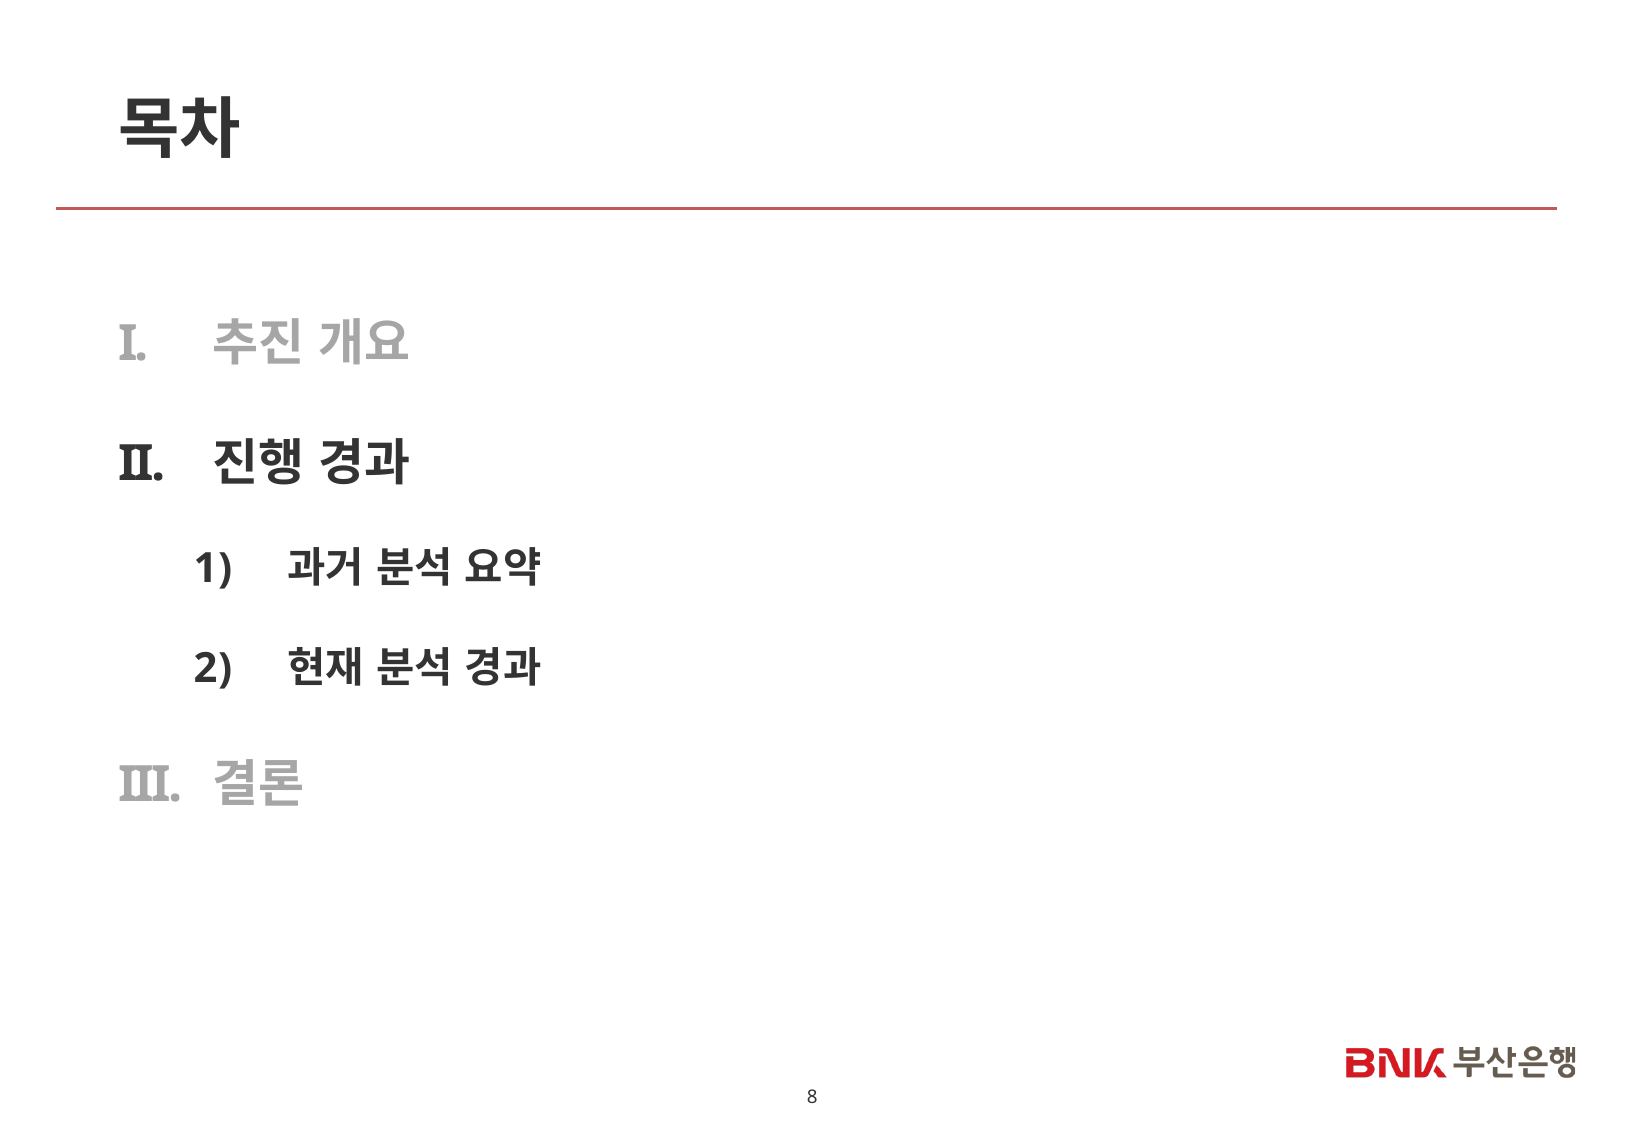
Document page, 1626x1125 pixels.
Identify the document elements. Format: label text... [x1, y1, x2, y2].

picture [1346, 1046, 1576, 1078]
text_box 추진 개요 진행 경과 과거 분석 요약 현재 분석 경과 결론 [103, 243, 919, 819]
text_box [44, 18, 1581, 232]
